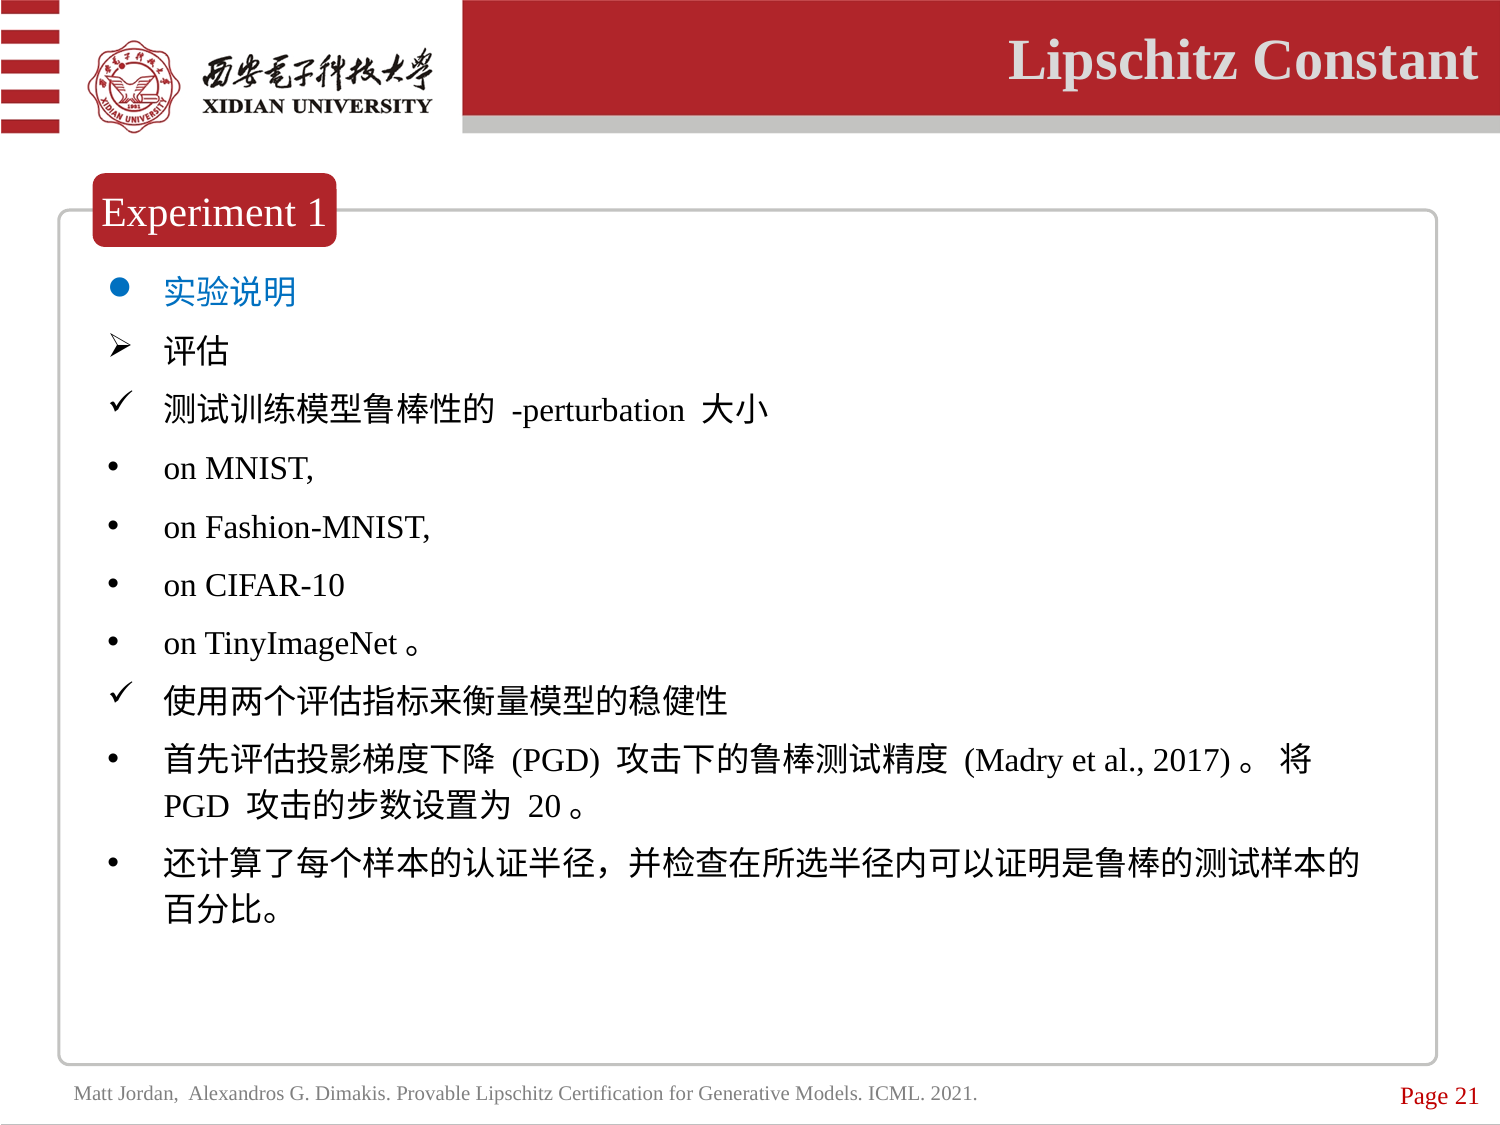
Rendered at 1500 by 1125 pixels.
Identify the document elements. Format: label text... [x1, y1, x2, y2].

text_box [58, 210, 1437, 1065]
text_box Experiment 1 [92, 173, 337, 247]
text_box Lipschitz Constant [466, 19, 1499, 102]
picture [0, 0, 1500, 1125]
text_box Matt Jordan, Alexandros G. Dimakis. Provable Lipschitz Certification for Generative Models. ICML. 2021. [58, 1071, 1400, 1112]
slide_number Page 21 [1144, 1064, 1495, 1125]
